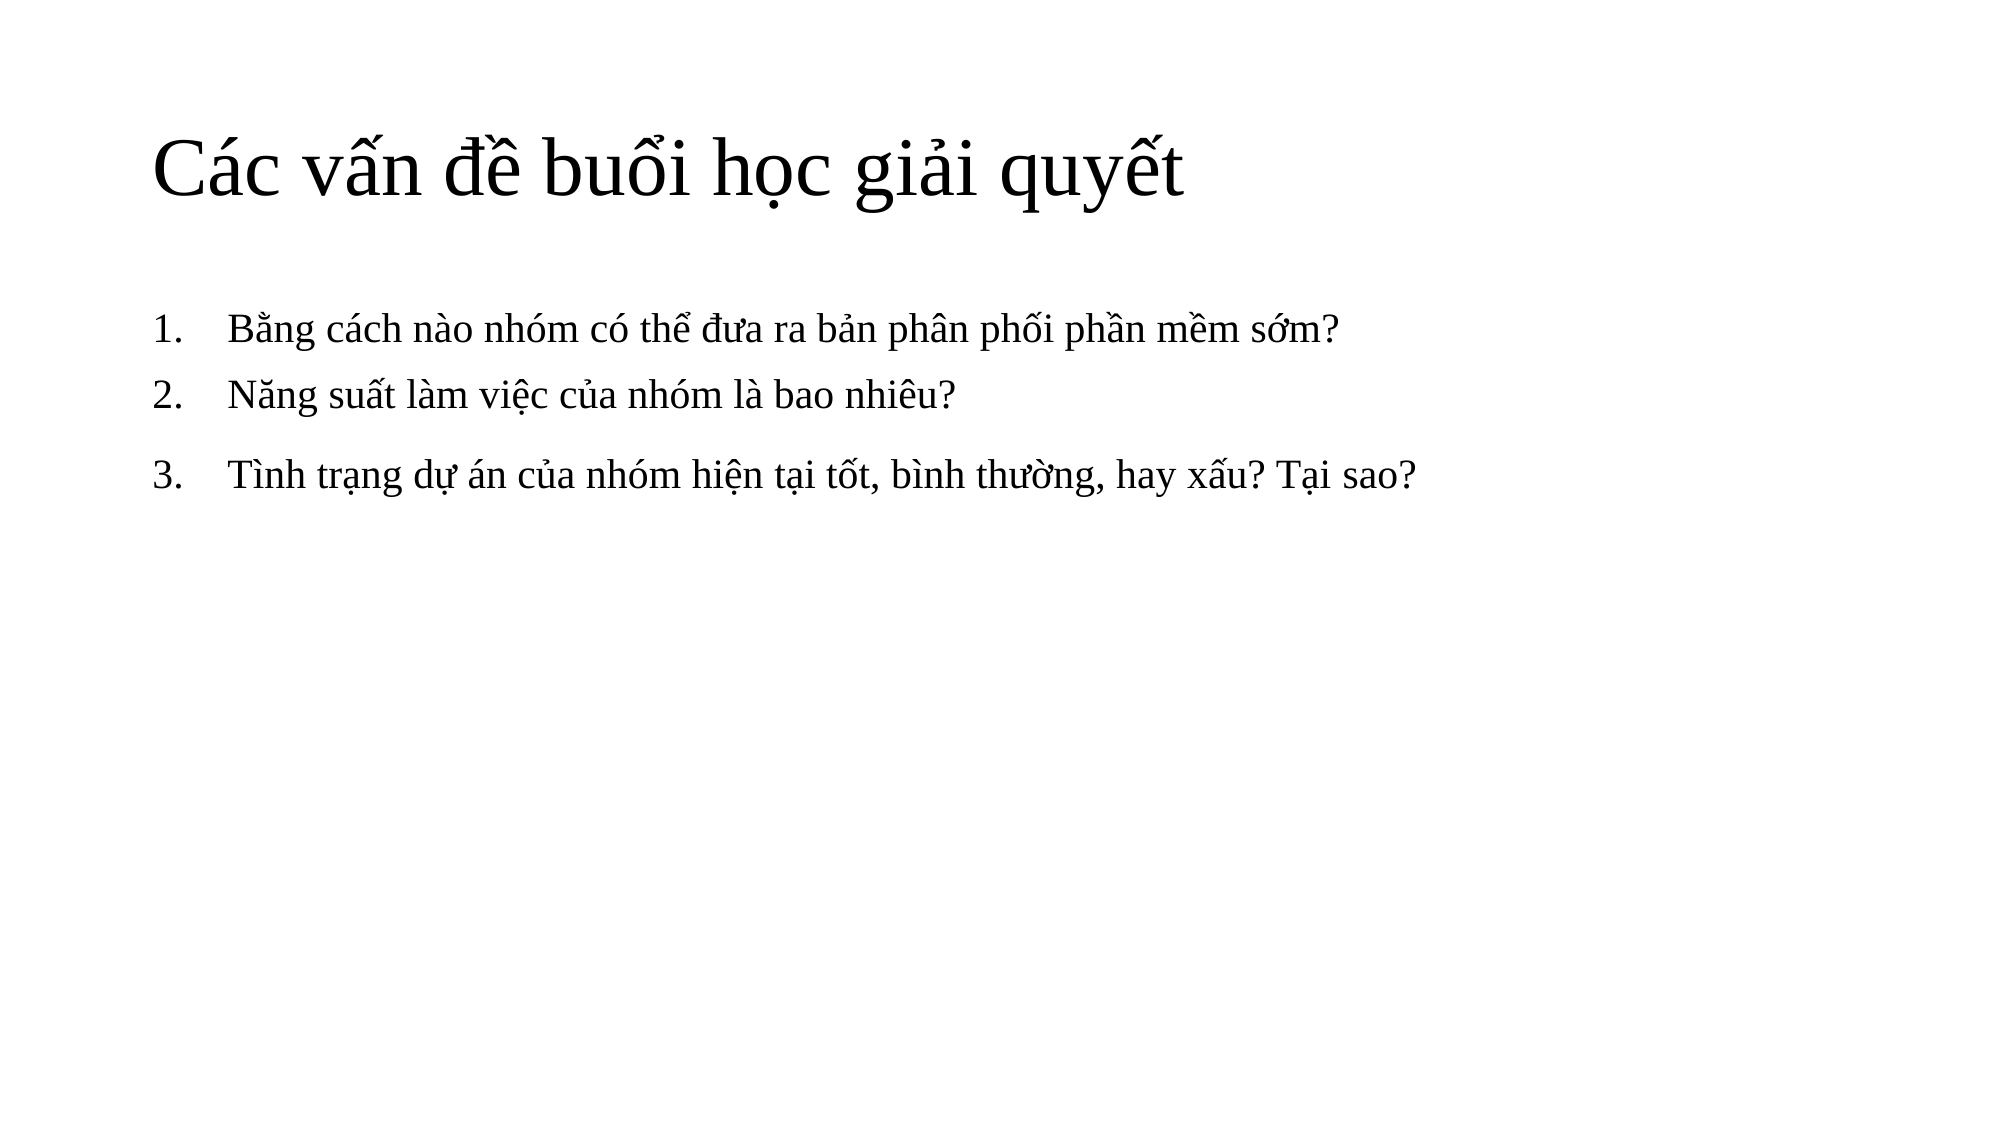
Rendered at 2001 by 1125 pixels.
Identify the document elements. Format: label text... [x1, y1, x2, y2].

list Bằng cách nào nhóm có thể đưa ra bản phân phối phần mềm sớm? Năng suất làm việc của nhóm là bao nhiêu? Tình trạng dự án của nhóm hiện tại tốt, bình thường, hay xấu? Tại sao? [137, 299, 1863, 1014]
title Các vấn đề buổi học giải quyết [137, 59, 1863, 278]
